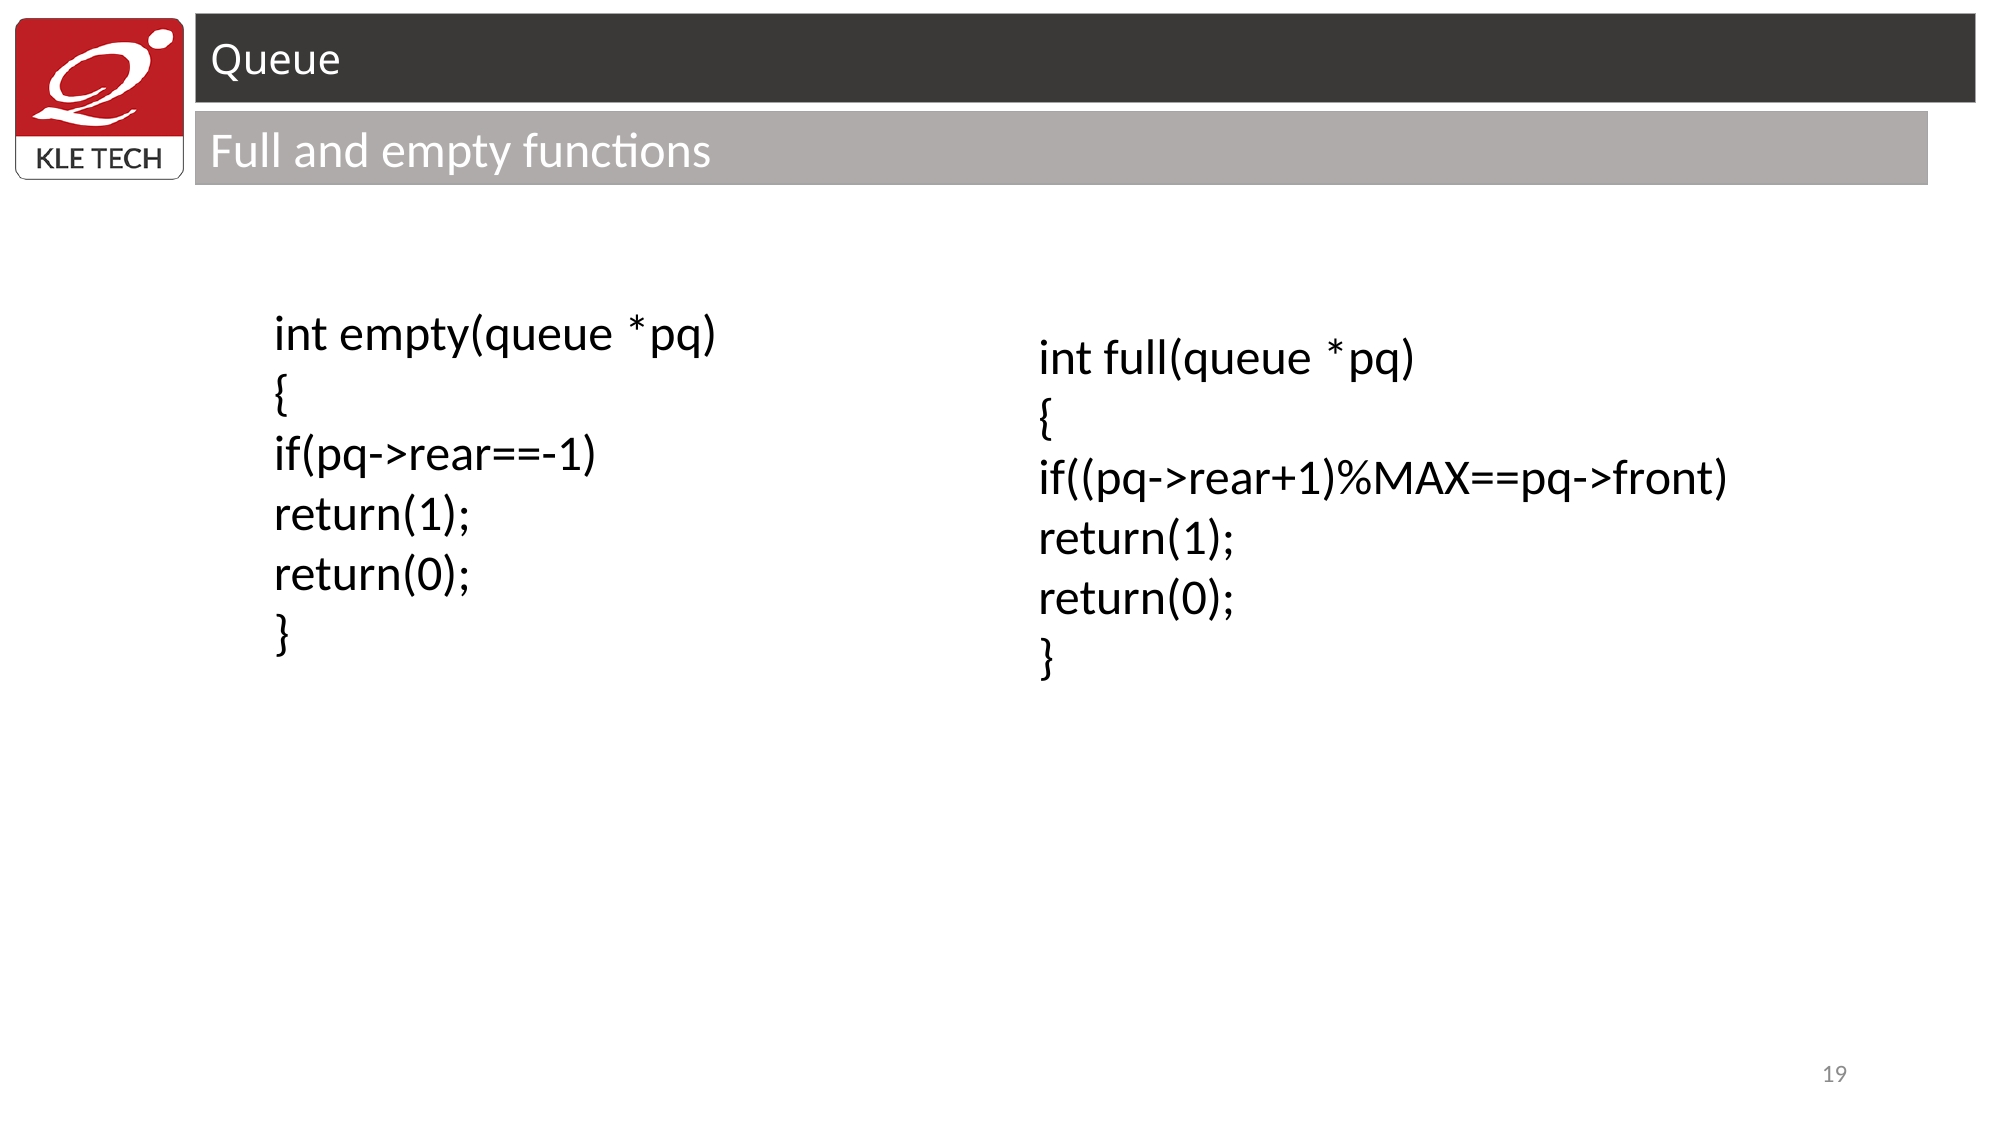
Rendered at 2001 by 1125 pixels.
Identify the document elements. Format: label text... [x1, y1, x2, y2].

text_box int full(queue *pq) { if((pq->rear+1)%MAX==pq->front) return(1); return(0); } [1023, 317, 1745, 812]
text_box int empty(queue *pq) { if(pq->rear==-1) return(1); return(0); } [259, 293, 733, 789]
slide_number 19 [1412, 1042, 1863, 1103]
text_box Queue [195, 13, 1976, 103]
picture [13, 13, 185, 184]
text_box Full and empty functions [195, 111, 1928, 185]
